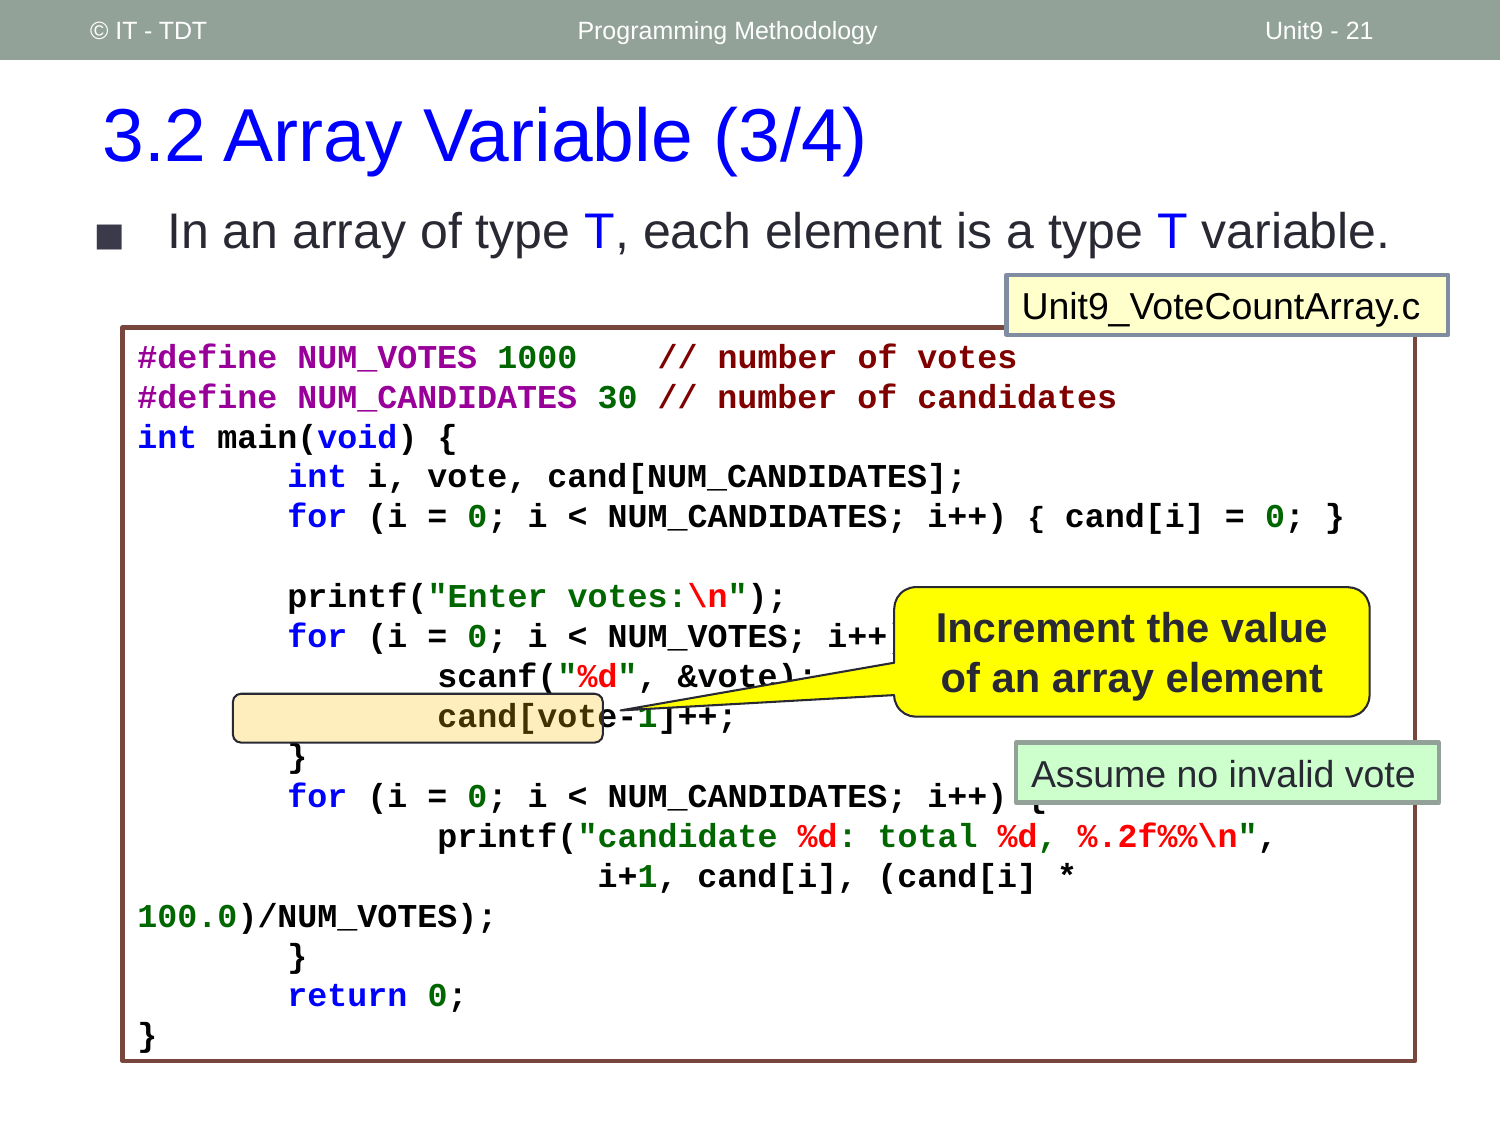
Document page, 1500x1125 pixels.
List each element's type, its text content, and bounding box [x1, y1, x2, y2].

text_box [122, 274, 1449, 1030]
title 3.2 Array Variable (3/4) [87, 62, 1463, 200]
text_box In an array of type T, each element is a type T variable. [77, 190, 1449, 300]
footer Programming Methodology [562, 3, 1238, 57]
slide_number © IT - TDT [75, 3, 550, 57]
slide_number Unit9 - ‹#› [1250, 3, 1425, 57]
